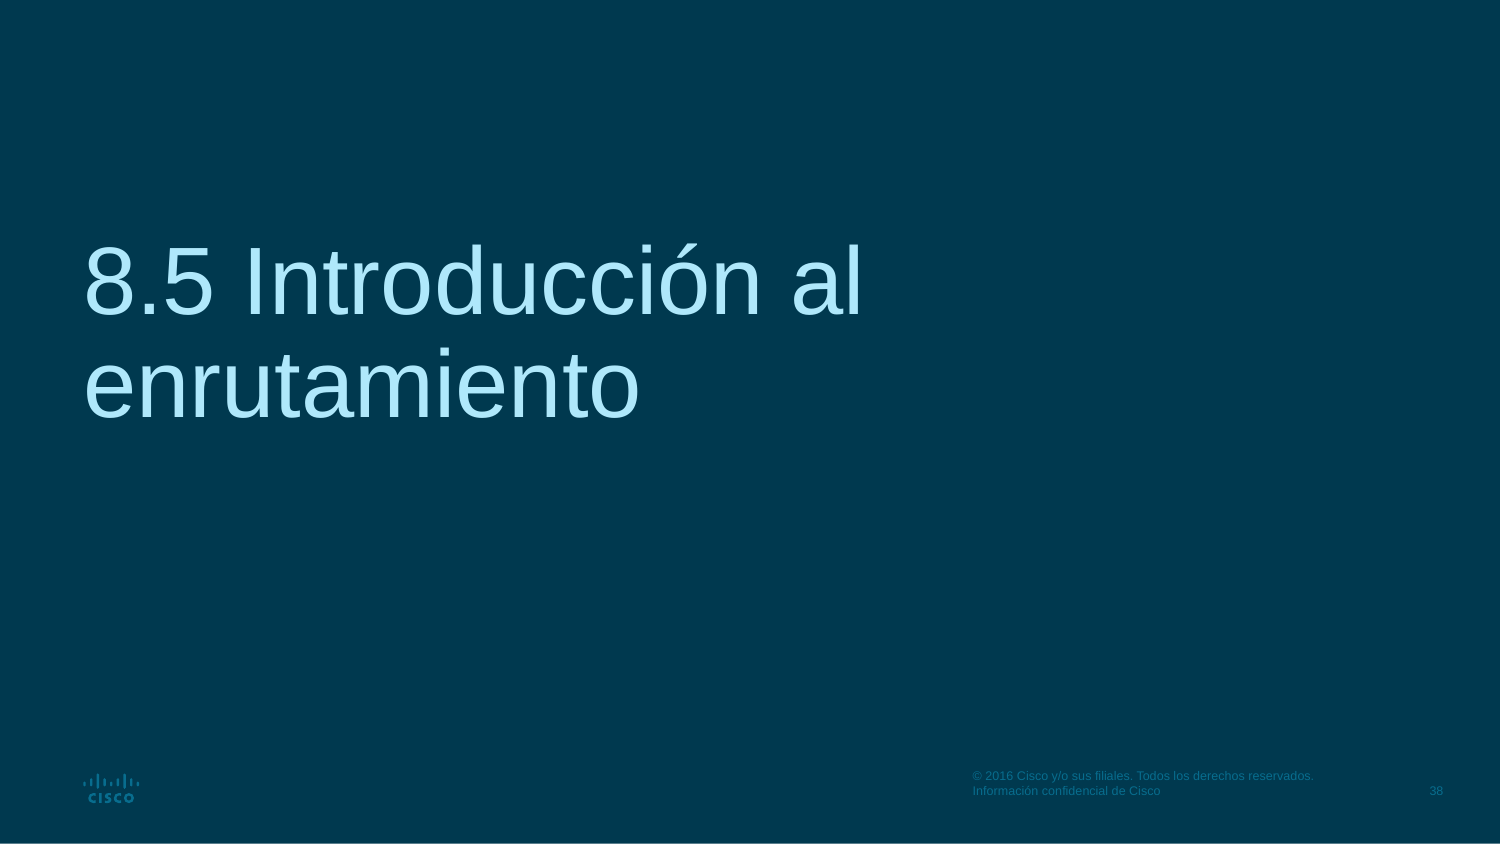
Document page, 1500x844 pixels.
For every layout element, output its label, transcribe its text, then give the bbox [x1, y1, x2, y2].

title 8.5 Introducción al enrutamiento [68, 150, 1419, 446]
